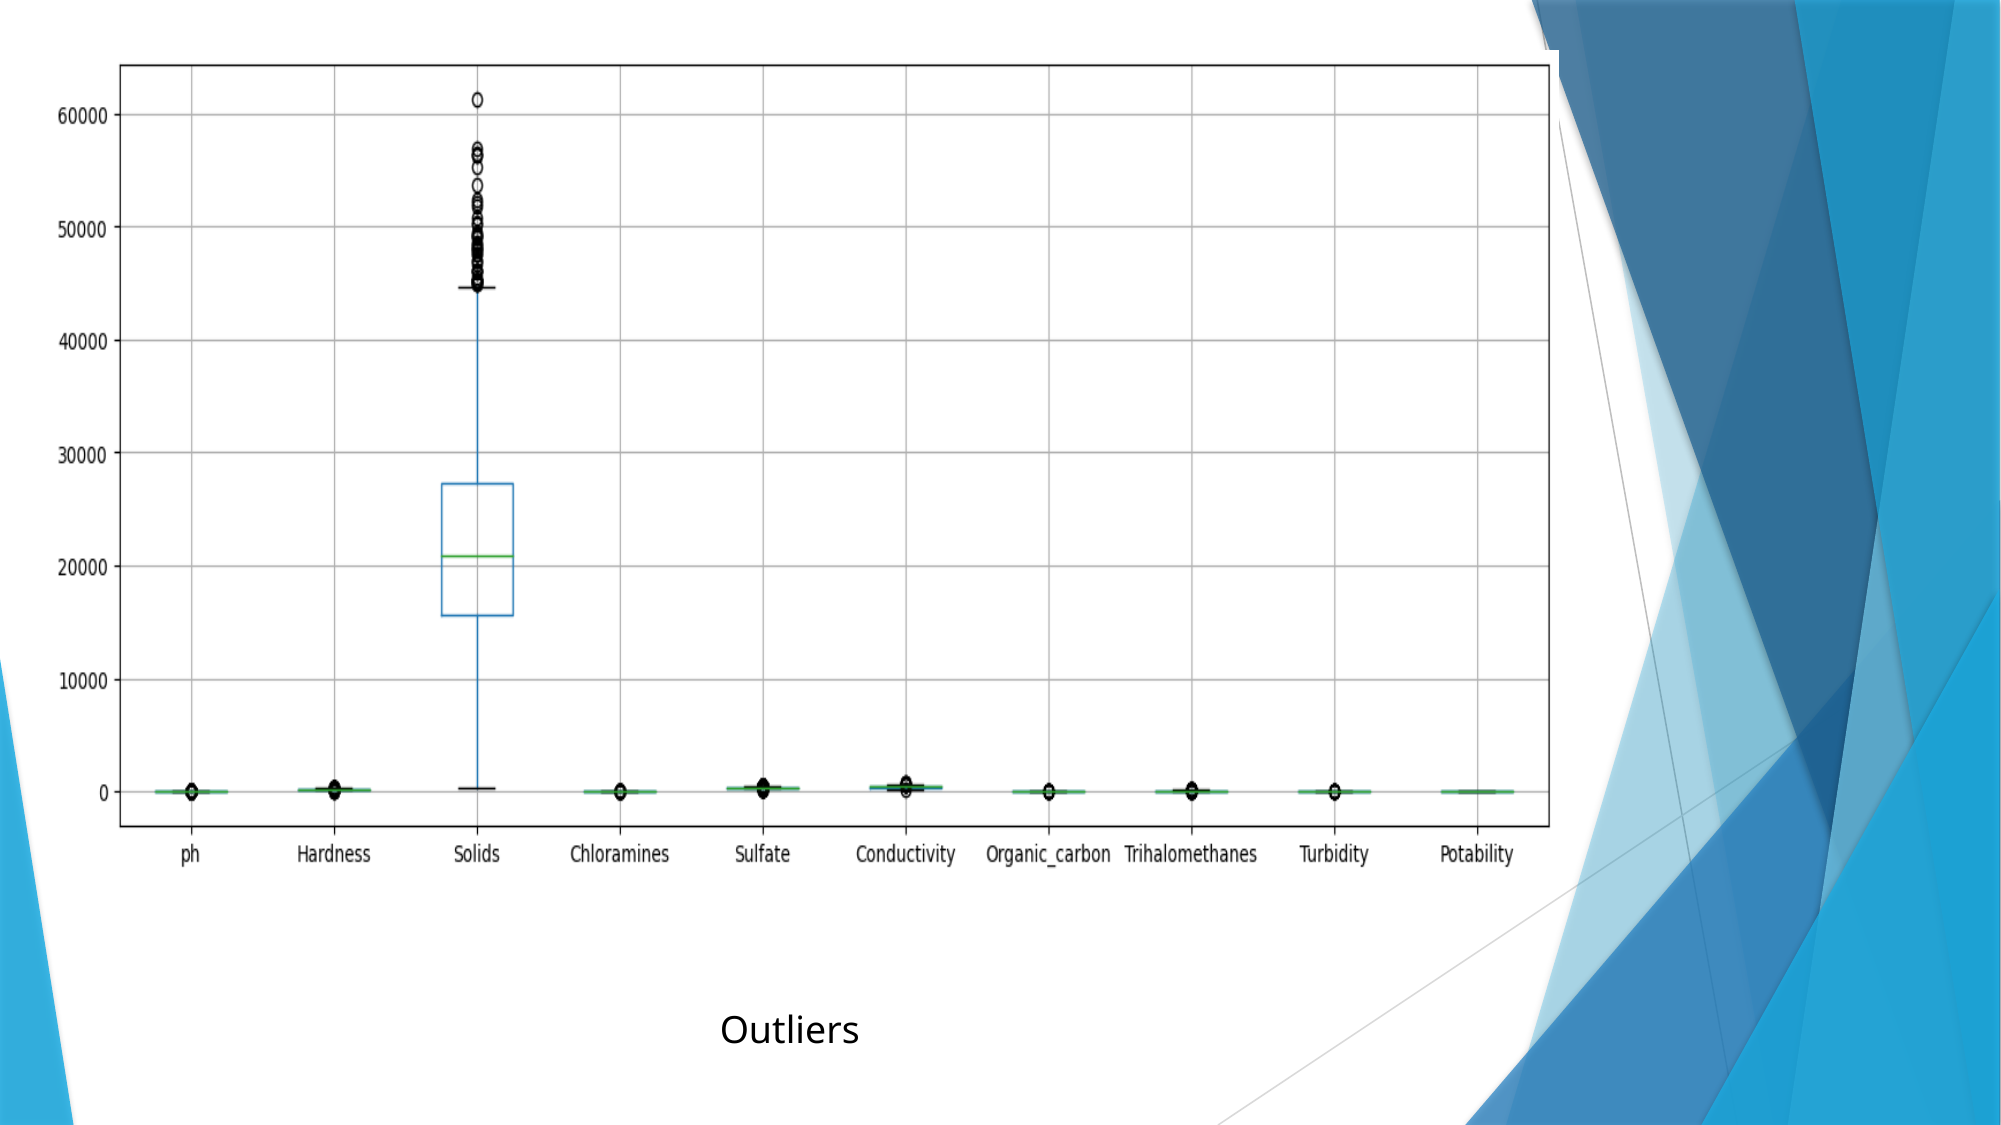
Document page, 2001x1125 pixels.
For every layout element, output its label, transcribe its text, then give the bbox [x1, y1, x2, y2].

picture [45, 50, 1560, 882]
text_box Outliers [705, 998, 1152, 1059]
